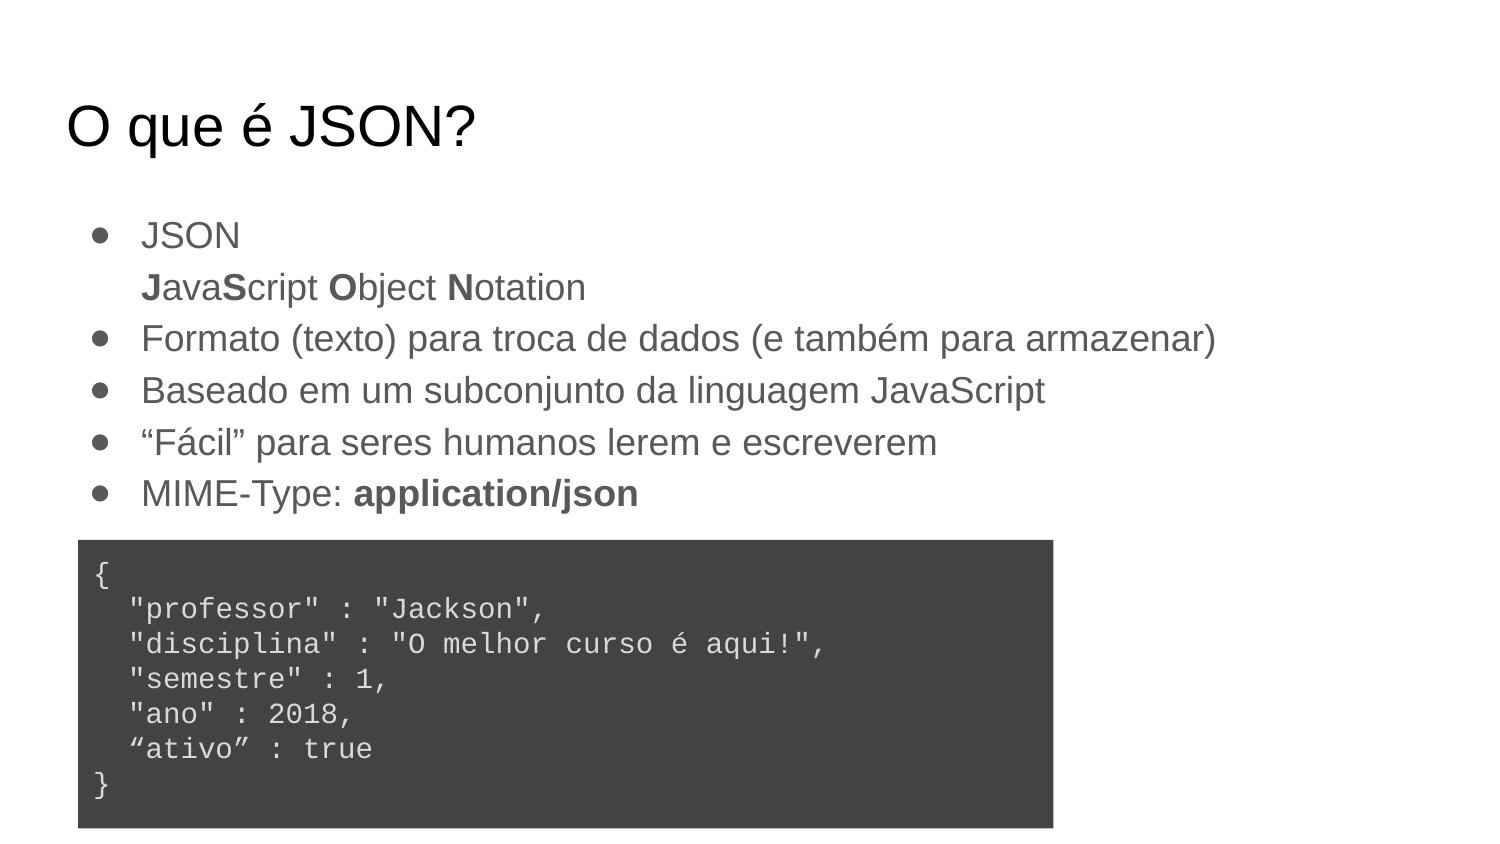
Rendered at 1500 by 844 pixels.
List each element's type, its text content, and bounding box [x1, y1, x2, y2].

list JSON JavaScript Object Notation Formato (texto) para troca de dados (e também para armazenar) Baseado em um subconjunto da linguagem JavaScript “Fácil” para seres humanos lerem e escreverem MIME-Type: application/json [51, 189, 1449, 750]
text_box { "professor" : "Jackson", "disciplina" : "O melhor curso é aqui!", "semestre" : 1, "ano" : 2018, “ativo” : true } [78, 539, 1054, 829]
title O que é JSON? [51, 72, 1449, 167]
